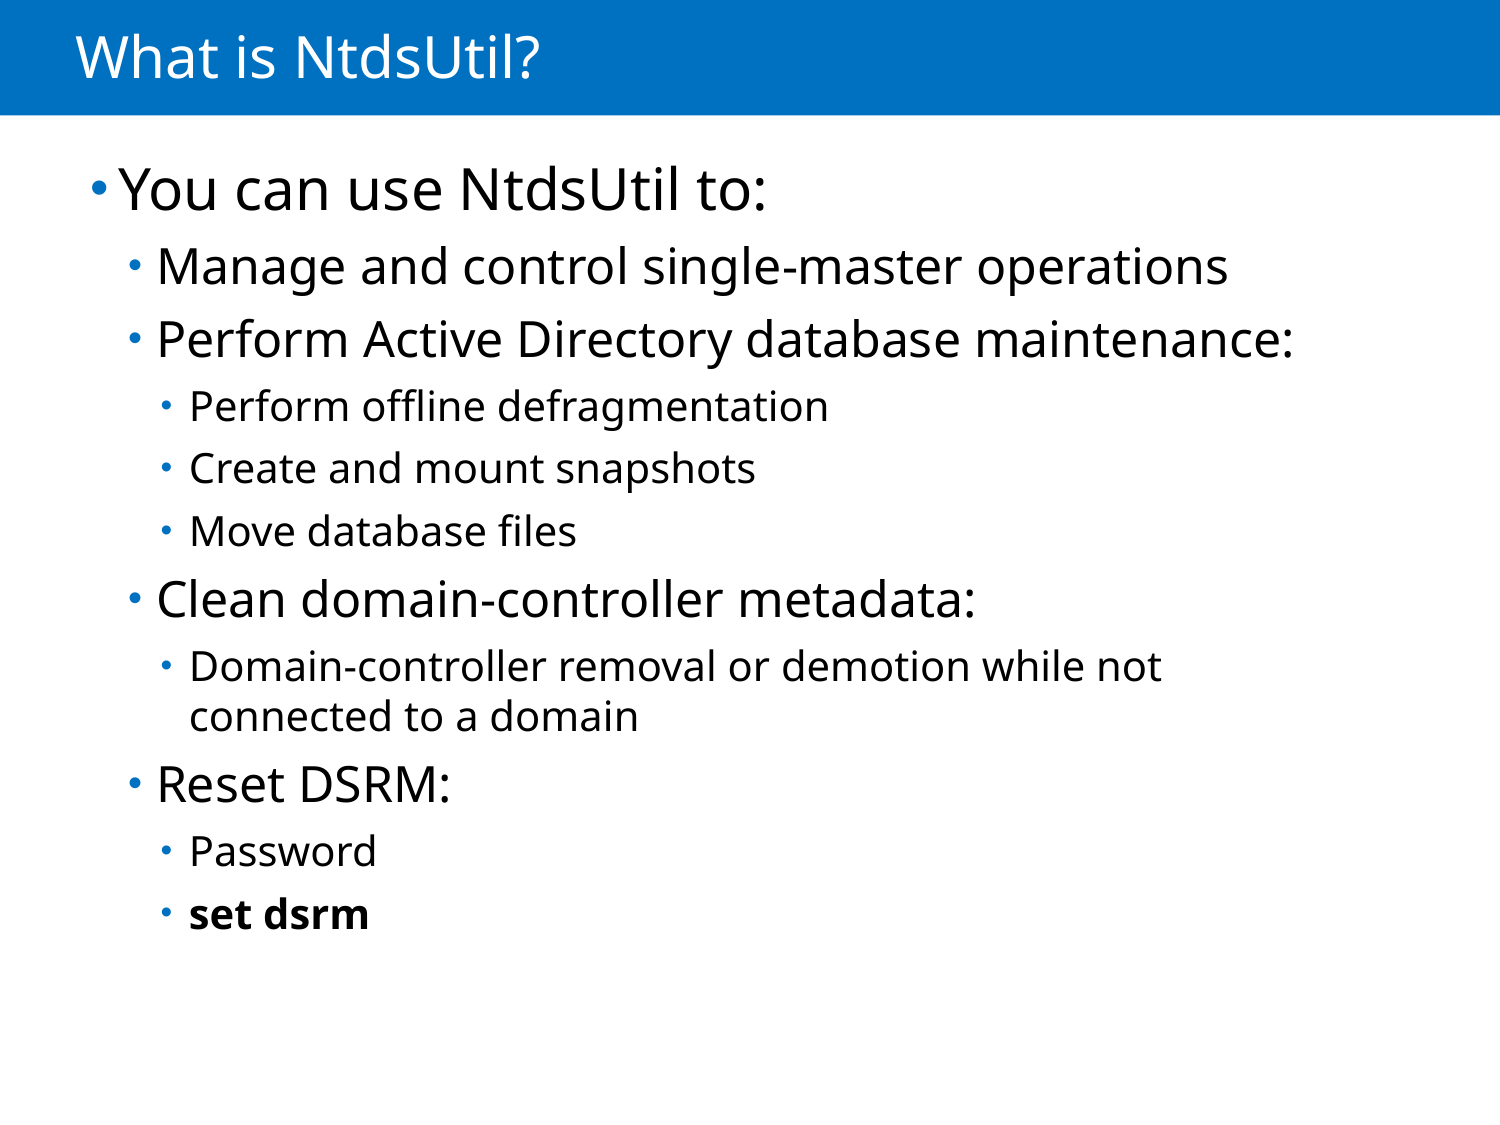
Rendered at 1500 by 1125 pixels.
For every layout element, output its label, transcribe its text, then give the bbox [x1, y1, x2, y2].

title What is NtdsUtil? [75, 0, 1351, 122]
text_box You can use NtdsUtil to: Manage and control single-master operations Perform Active Directory database maintenance: Perform offline defragmentation Create and mount snapshots Move database files Clean domain-controller metadata: Domain-controller removal or demotion while not connected to a domain Reset DSRM: Password set dsrm [75, 144, 1347, 865]
